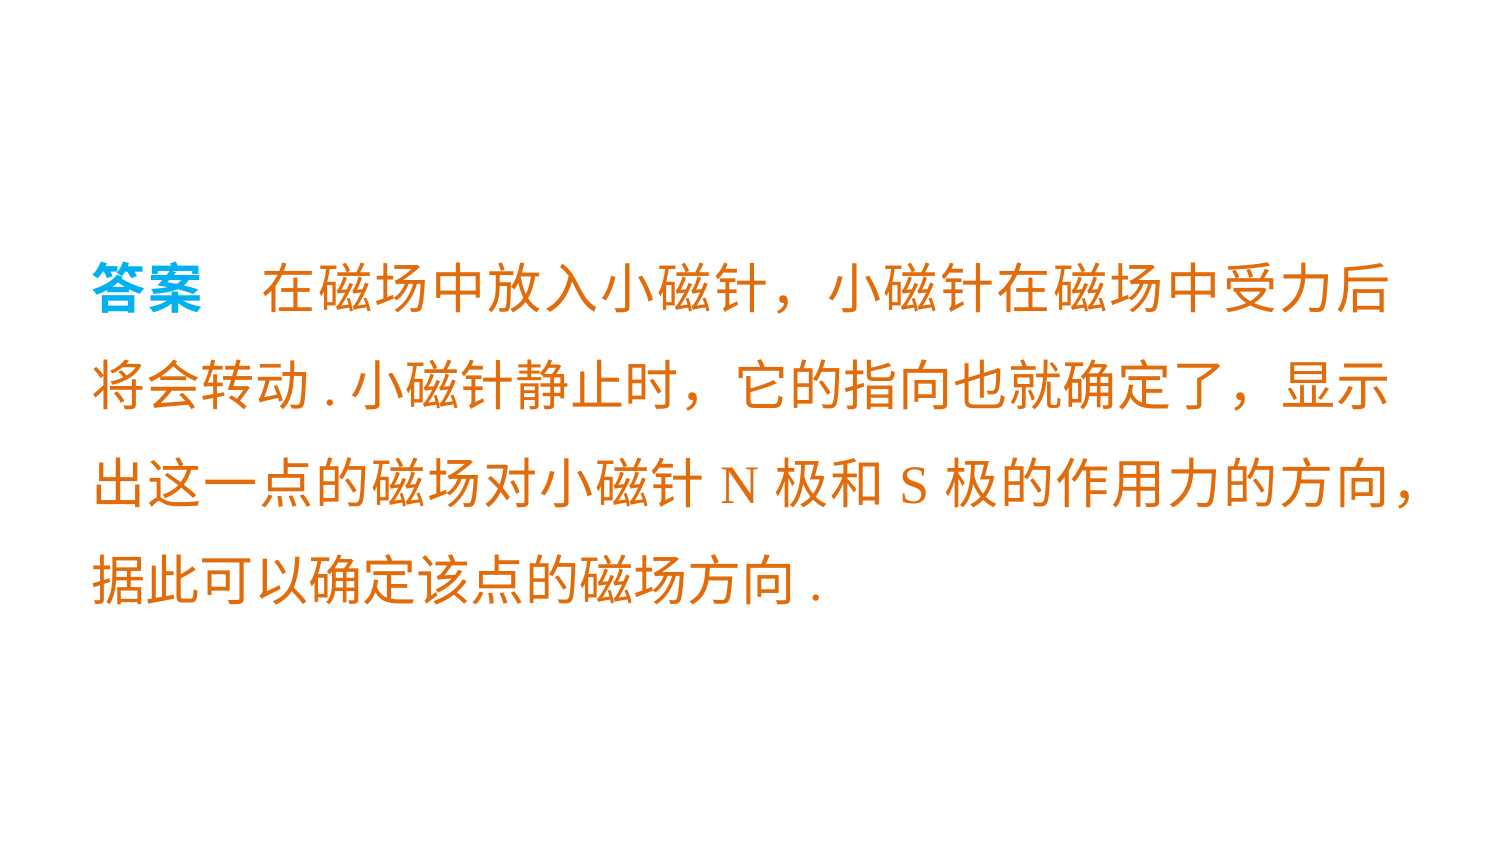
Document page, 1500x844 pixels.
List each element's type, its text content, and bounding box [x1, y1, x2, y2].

text_box 答案 在磁场中放入小磁针，小磁针在磁场中受力后将会转动.小磁针静止时，它的指向也就确定了，显示出这一点的磁场对小磁针N极和S极的作用力的方向，据此可以确定该点的磁场方向. [76, 214, 1407, 619]
